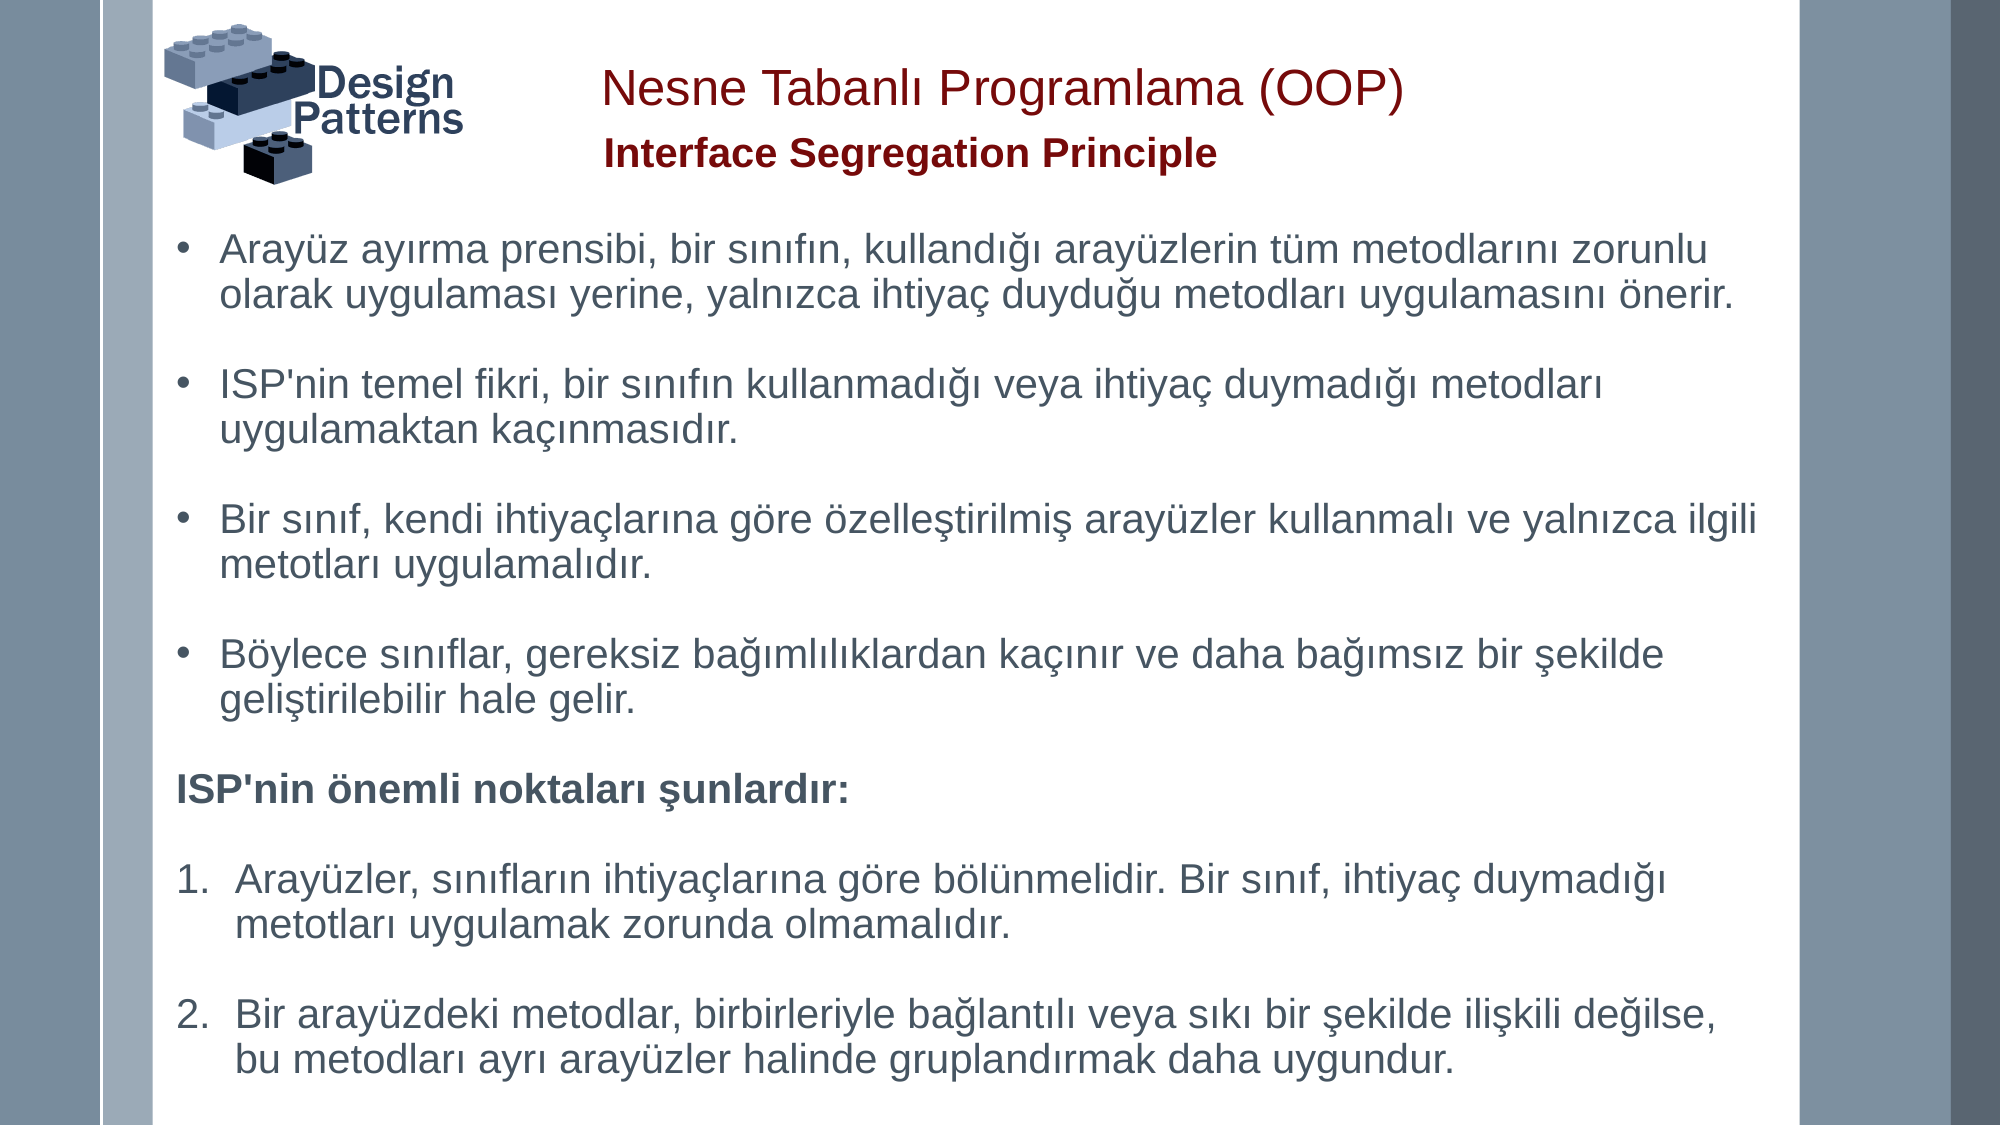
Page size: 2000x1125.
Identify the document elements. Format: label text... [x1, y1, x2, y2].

picture [161, 24, 465, 185]
text_box Nesne Tabanlı Programlama (OOP) [586, 54, 1555, 125]
text_box Arayüz ayırma prensibi, bir sınıfın, kullandığı arayüzlerin tüm metodlarını zorunlu olarak uygulaması yerine, yalnızca ihtiyaç duyduğu metodları uygulamasını önerir. ISP'nin temel fikri, bir sınıfın kullanmadığı veya ihtiyaç duymadığı metodları uygulamaktan kaçınmasıdır. Bir sınıf, kendi ihtiyaçlarına göre özelleştirilmiş arayüzler kullanmalı ve yalnızca ilgili metotları uygulamalıdır. Böylece sınıflar, gereksiz bağımlılıklardan kaçınır ve daha bağımsız bir şekilde geliştirilebilir hale gelir. ISP'nin önemli noktaları şunlardır: Arayüzler, sınıfların ihtiyaçlarına göre bölünmelidir. Bir sınıf, ihtiyaç duymadığı metotları uygulamak zorunda olmamalıdır. Bir arayüzdeki metodlar, birbirleriyle bağlantılı veya sıkı bir şekilde ilişkili değilse, bu metodları ayrı arayüzler halinde gruplandırmak daha uygundur. [160, 219, 1788, 1106]
text_box Interface Segregation Principle [588, 124, 1473, 187]
